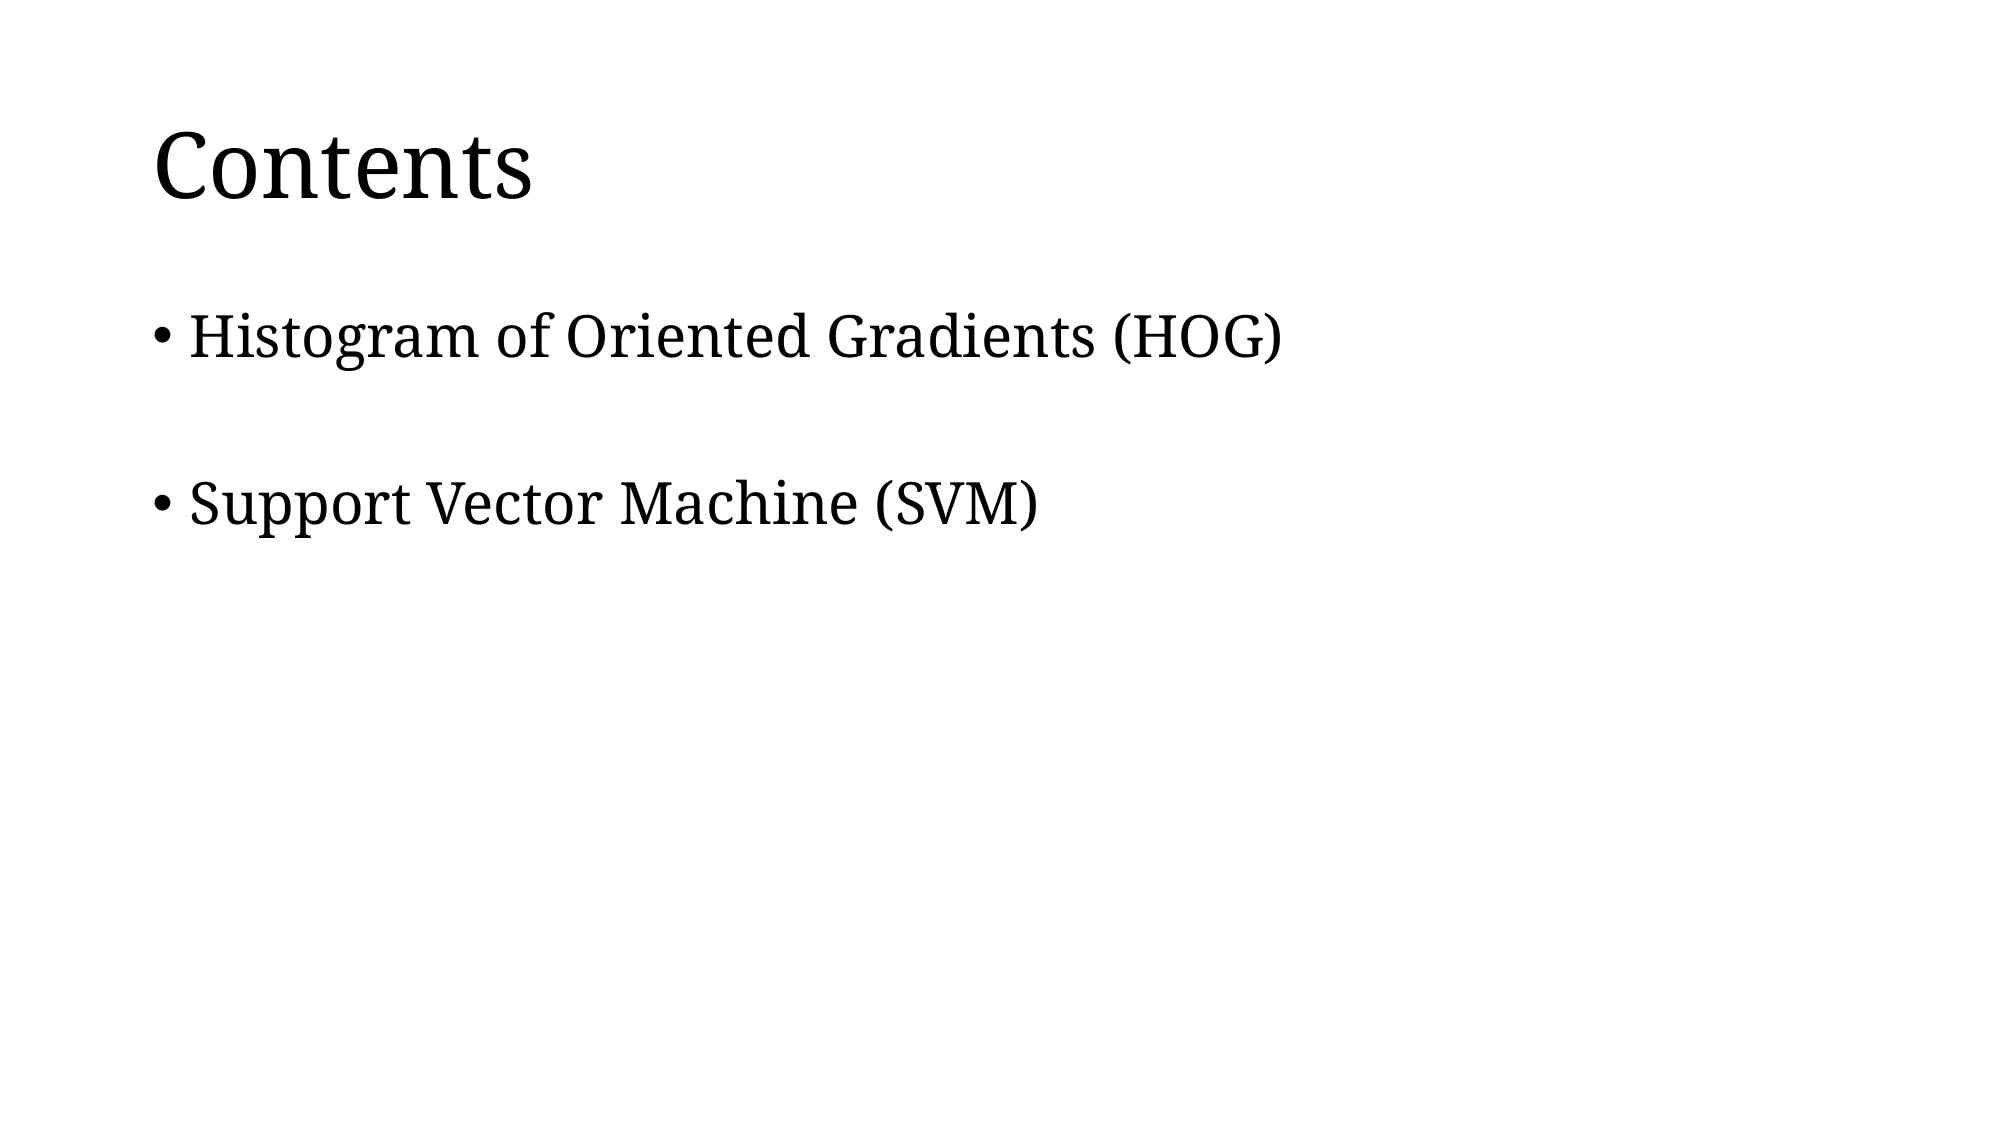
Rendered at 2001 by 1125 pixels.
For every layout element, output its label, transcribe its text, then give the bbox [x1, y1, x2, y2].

list Histogram of Oriented Gradients (HOG) Support Vector Machine (SVM) [137, 299, 1863, 1014]
title Contents [137, 59, 1863, 278]
